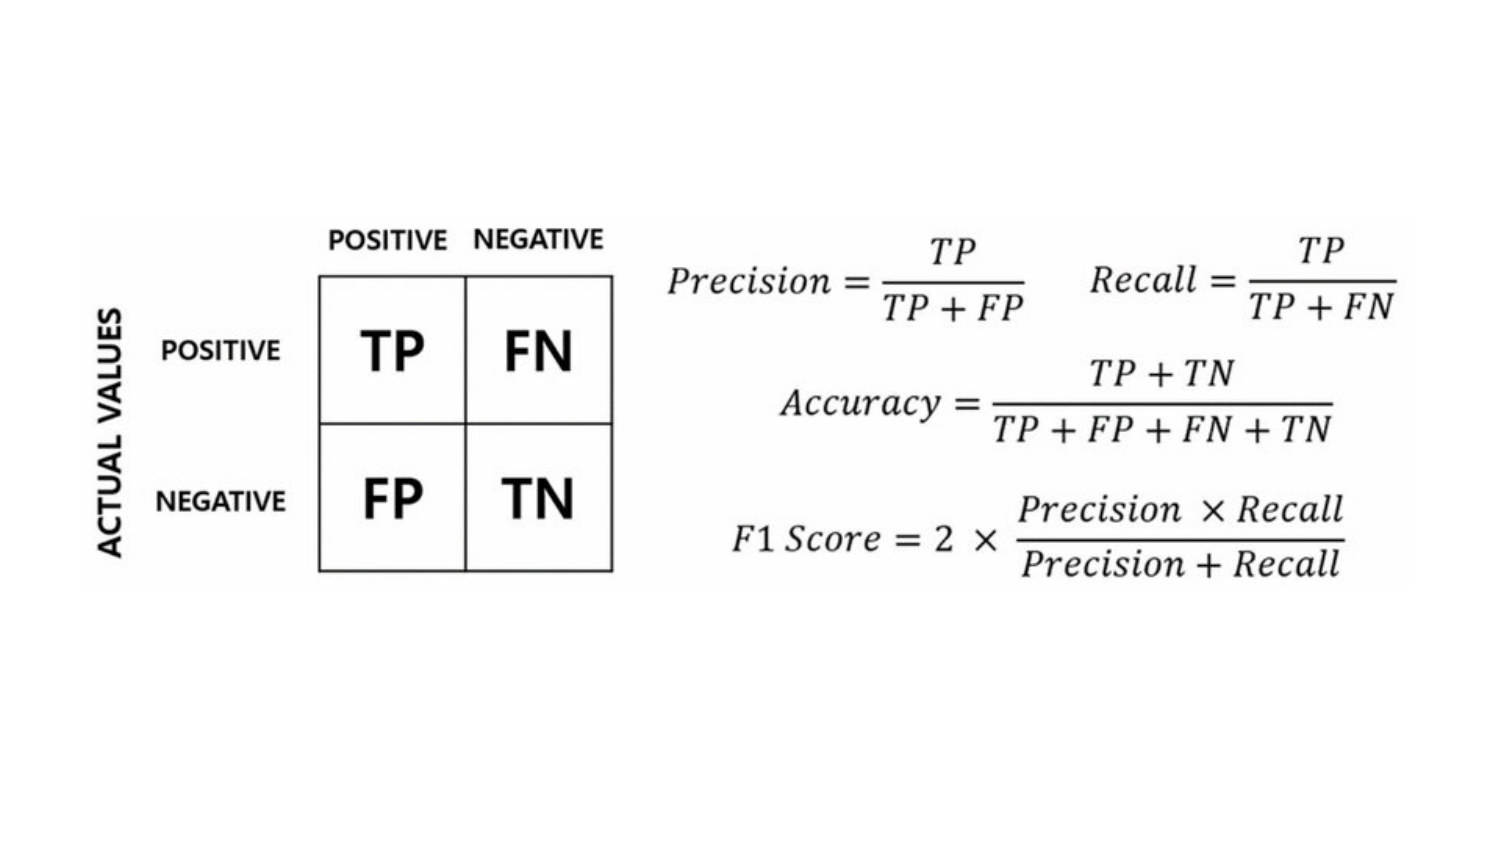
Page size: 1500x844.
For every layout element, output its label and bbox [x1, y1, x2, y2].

picture [79, 215, 1409, 590]
